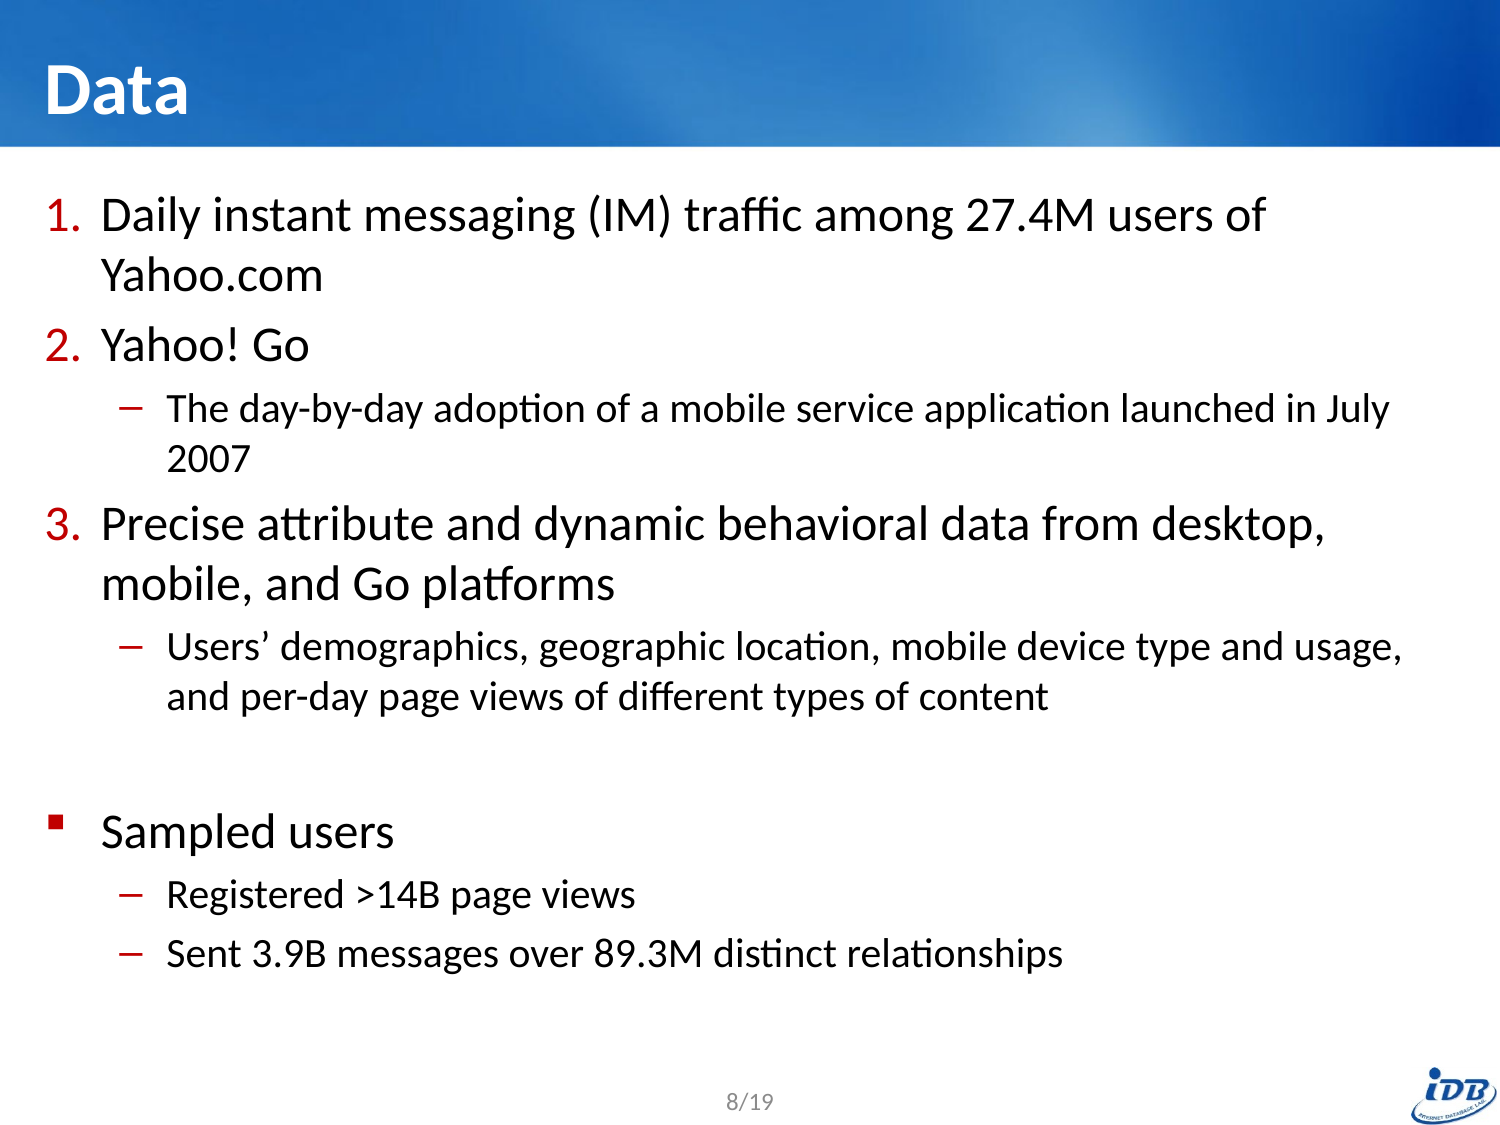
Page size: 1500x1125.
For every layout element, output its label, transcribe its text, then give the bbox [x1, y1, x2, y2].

list Daily instant messaging (IM) traffic among 27.4M users of Yahoo.com Yahoo! Go The day-by-day adoption of a mobile service application launched in July 2007 Precise attribute and dynamic behavioral data from desktop, mobile, and Go platforms Users’ demographics, geographic location, mobile device type and usage, and per-day page views of different types of content Sampled users Registered >14B page views Sent 3.9B messages over 89.3M distinct relationships [29, 174, 1471, 1071]
slide_number 8/19 [684, 1082, 816, 1118]
title Data [29, 19, 1471, 149]
picture [0, 0, 1500, 1125]
